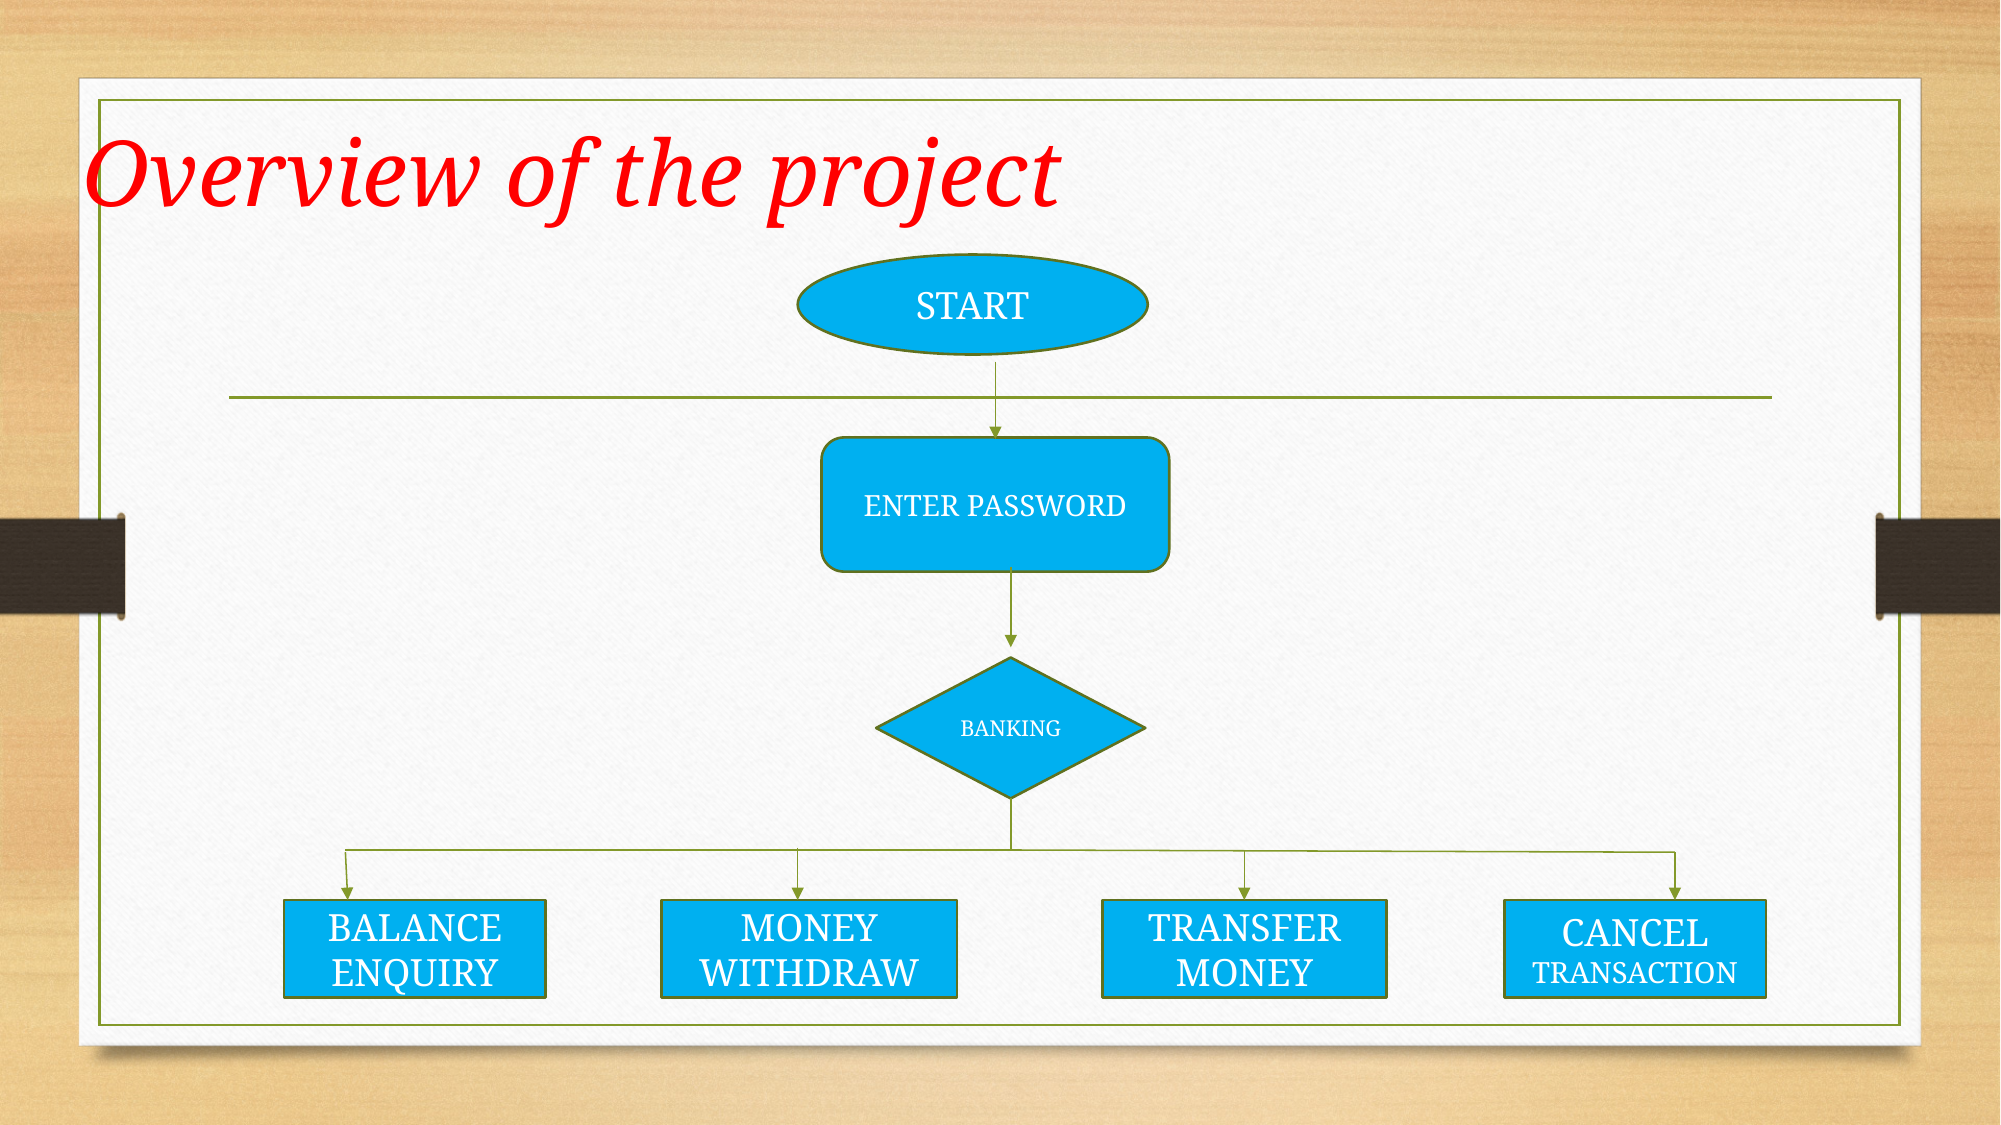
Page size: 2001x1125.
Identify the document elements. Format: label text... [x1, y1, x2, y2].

text_box BALANCE ENQUIRY [283, 899, 547, 999]
text_box BANKING [874, 656, 1147, 800]
text_box START [796, 253, 1150, 356]
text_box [1245, 849, 1676, 853]
text_box CANCEL TRANSACTION [1503, 899, 1767, 999]
title Overview of the project [42, 63, 1103, 278]
text_box TRANSFER MONEY [1101, 899, 1388, 999]
text_box ENTER PASSWORD [820, 436, 1171, 573]
picture [0, 0, 2001, 1125]
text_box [1010, 849, 1243, 853]
text_box MONEY WITHDRAW [660, 899, 958, 999]
